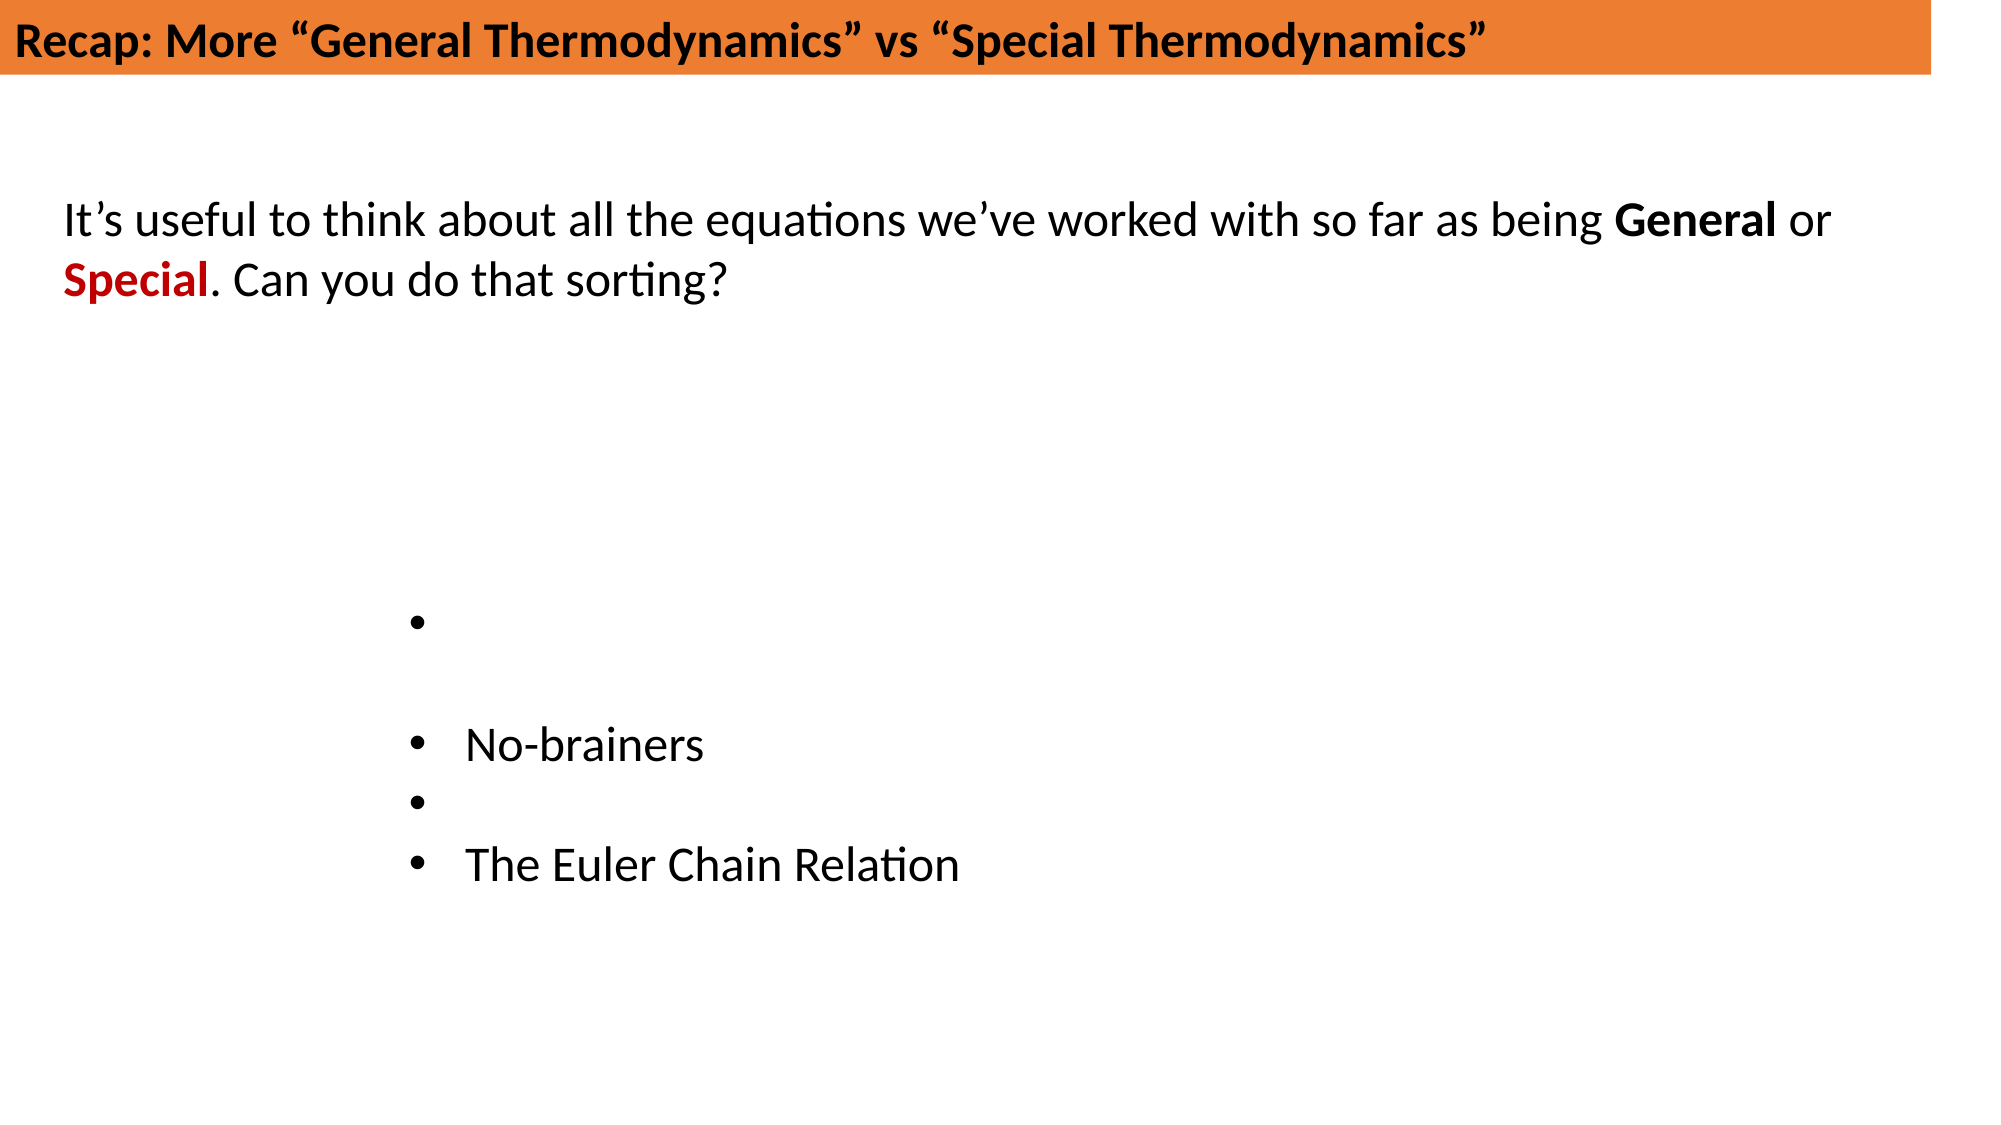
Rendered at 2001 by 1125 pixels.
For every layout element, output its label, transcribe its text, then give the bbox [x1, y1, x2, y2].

text_box Recap: More “General Thermodynamics” vs “Special Thermodynamics” [0, 0, 1932, 75]
text_box It’s useful to think about all the equations we’ve worked with so far as being General or Special. Can you do that sorting? [48, 179, 1896, 374]
